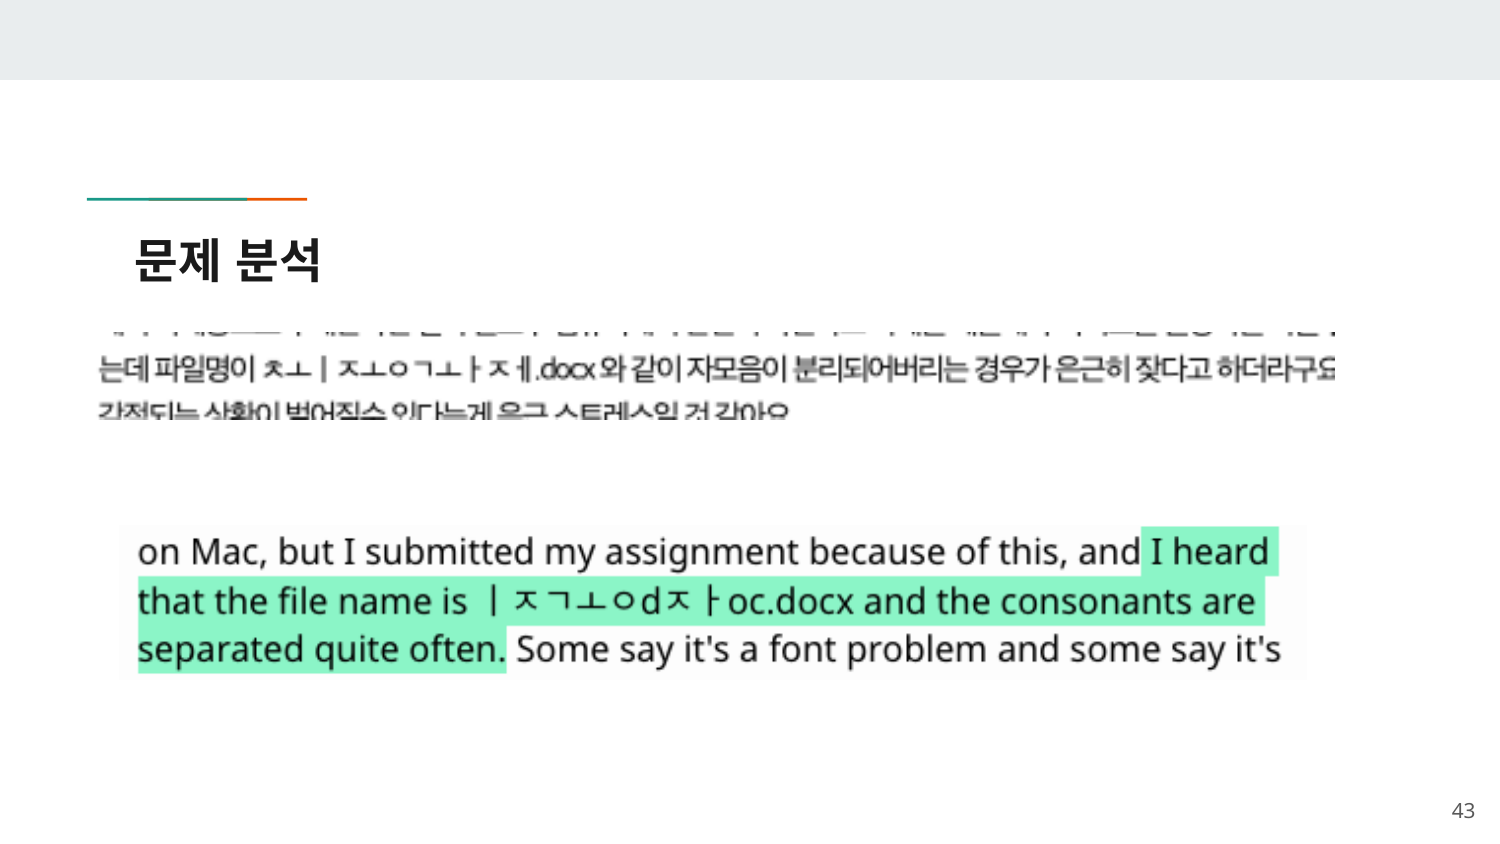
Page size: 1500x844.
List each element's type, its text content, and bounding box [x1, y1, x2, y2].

picture [77, 331, 1335, 421]
picture [119, 525, 1308, 680]
slide_number 43 [1400, 779, 1491, 844]
title 문제 분석 [119, 216, 1381, 305]
